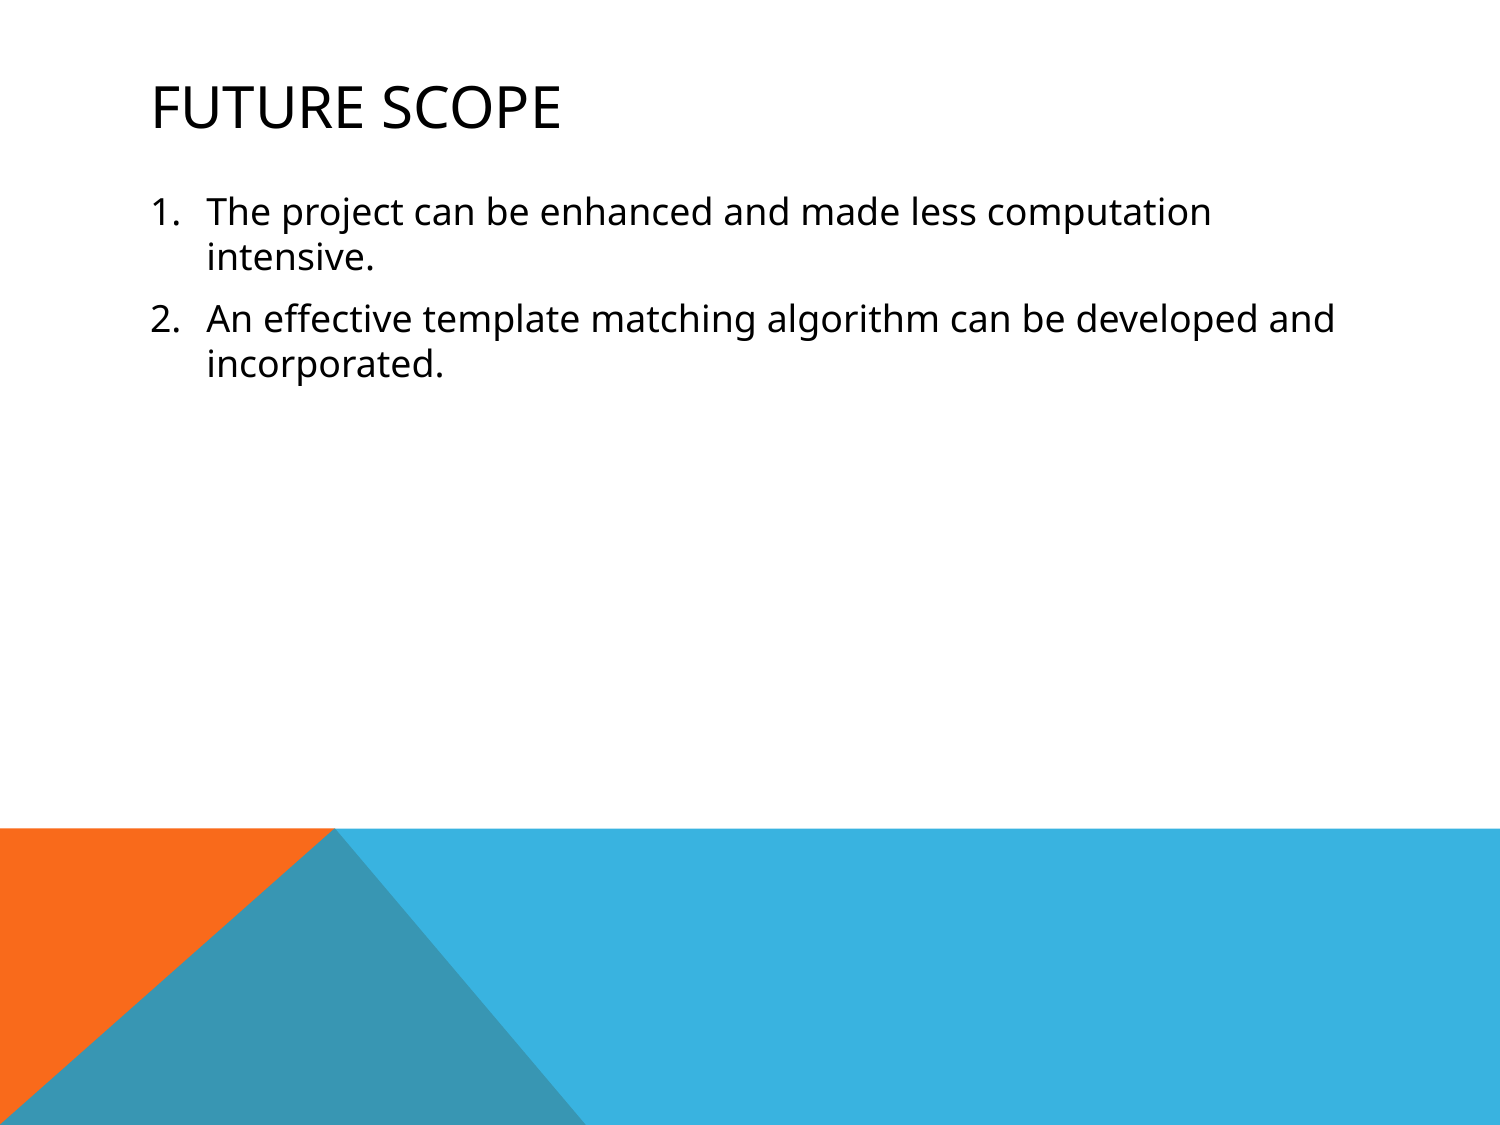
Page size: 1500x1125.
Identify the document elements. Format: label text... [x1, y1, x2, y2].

title Future Scope [135, 60, 1369, 150]
list The project can be enhanced and made less computation intensive. An effective template matching algorithm can be developed and incorporated. [135, 180, 1369, 768]
